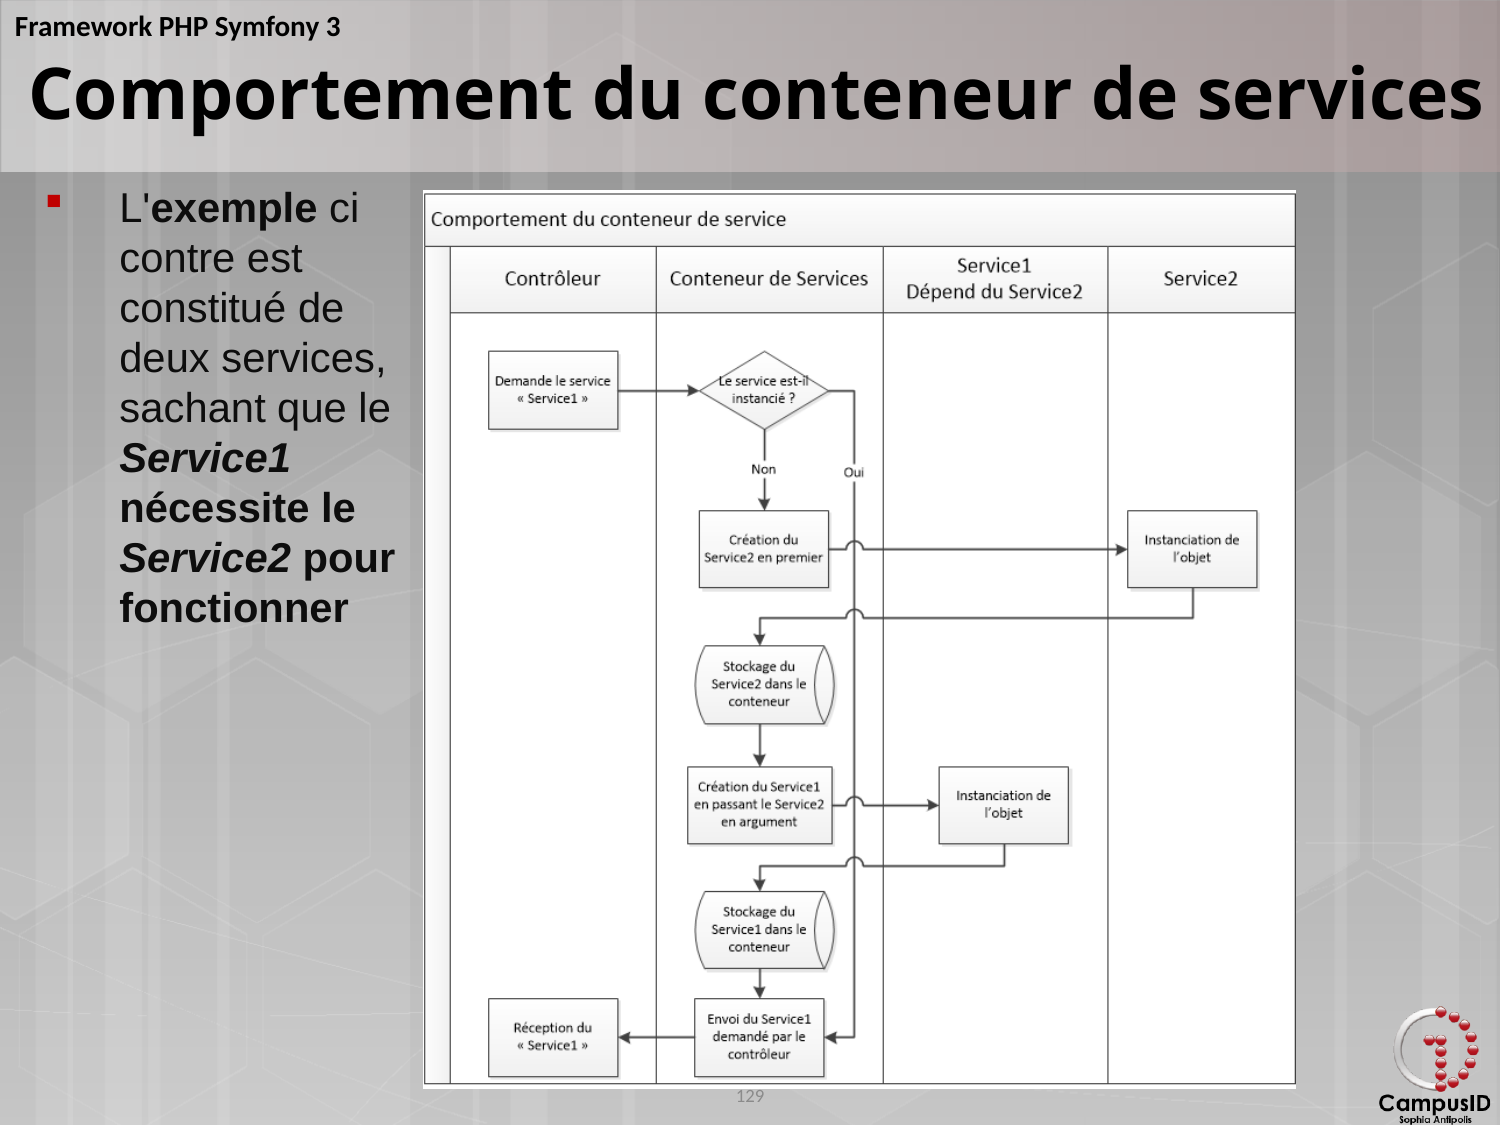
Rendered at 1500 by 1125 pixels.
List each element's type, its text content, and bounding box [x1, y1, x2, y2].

picture [0, 162, 1500, 1125]
picture [0, 0, 1500, 50]
text_box Comportement du conteneur de services [0, 50, 1500, 162]
text_box L'exemple ci contre est constitué de deux services, sachant que le Service1 nécessite le Service2 pour fonctionner [0, 173, 423, 987]
